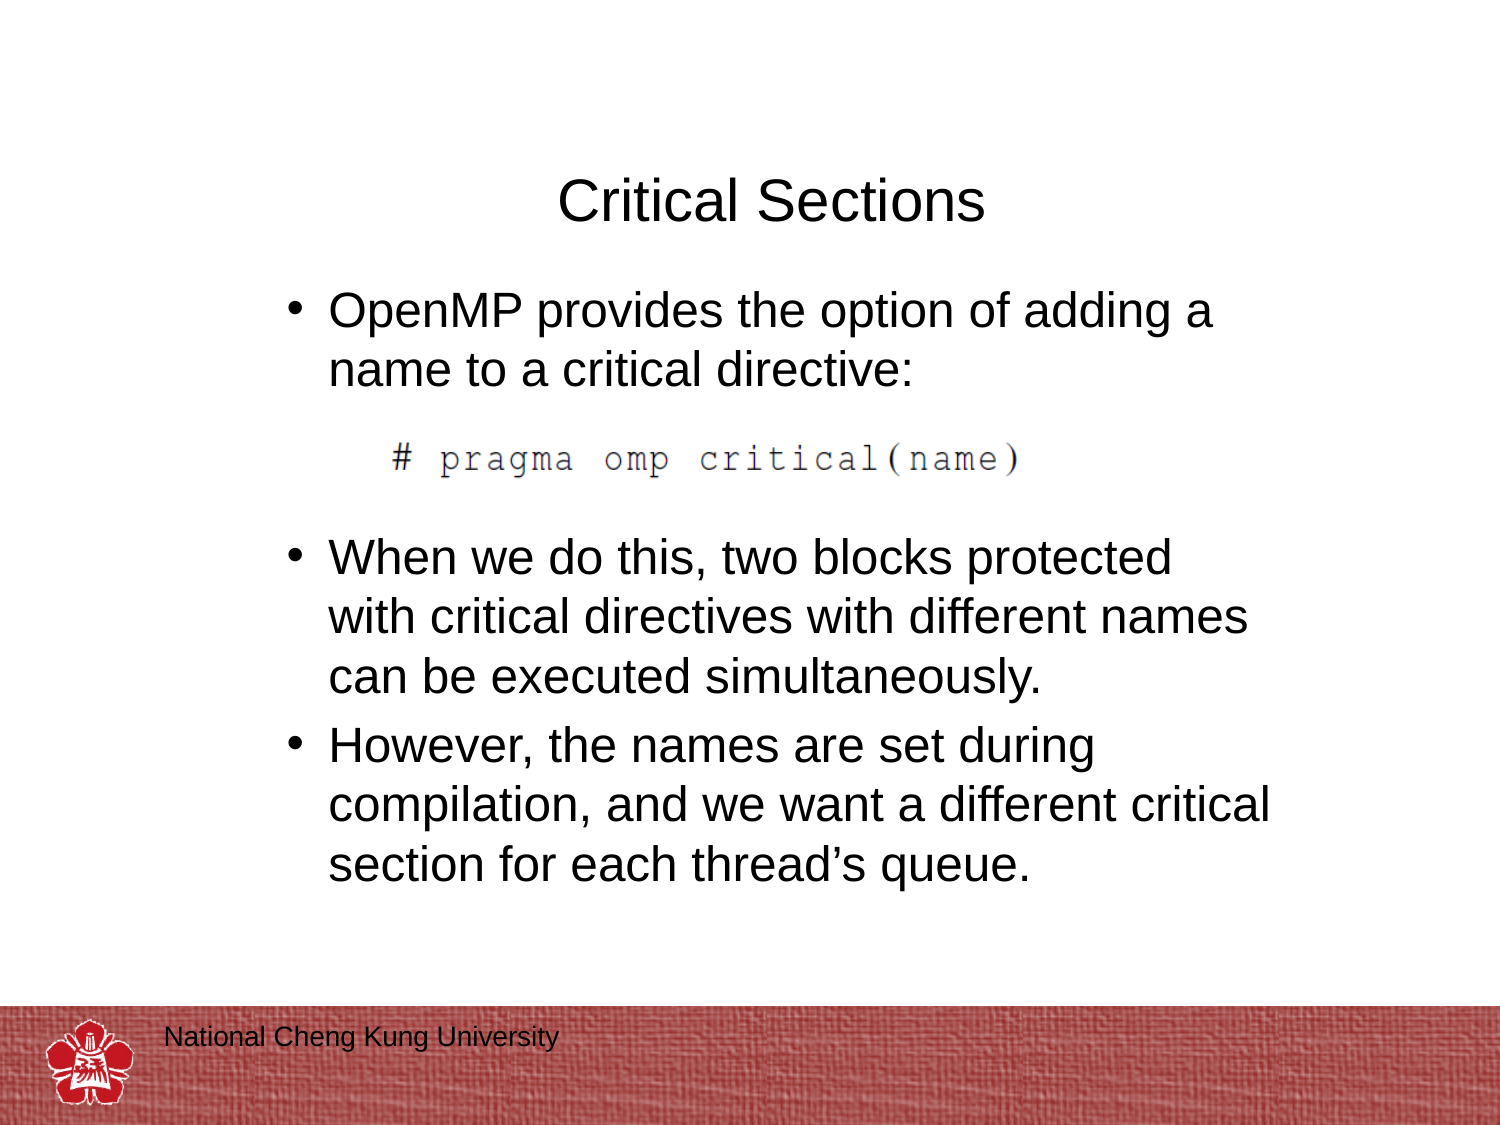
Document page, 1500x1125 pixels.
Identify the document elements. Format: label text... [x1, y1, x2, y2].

picture [29, 1006, 148, 1125]
list OpenMP provides the option of adding a name to a critical directive: When we do this, two blocks protected with critical directives with different names can be executed simultaneously. However, the names are set during compilation, and we want a different critical section for each thread’s queue. [271, 270, 1290, 899]
title Critical Sections [262, 154, 1282, 242]
picture [377, 420, 1051, 495]
